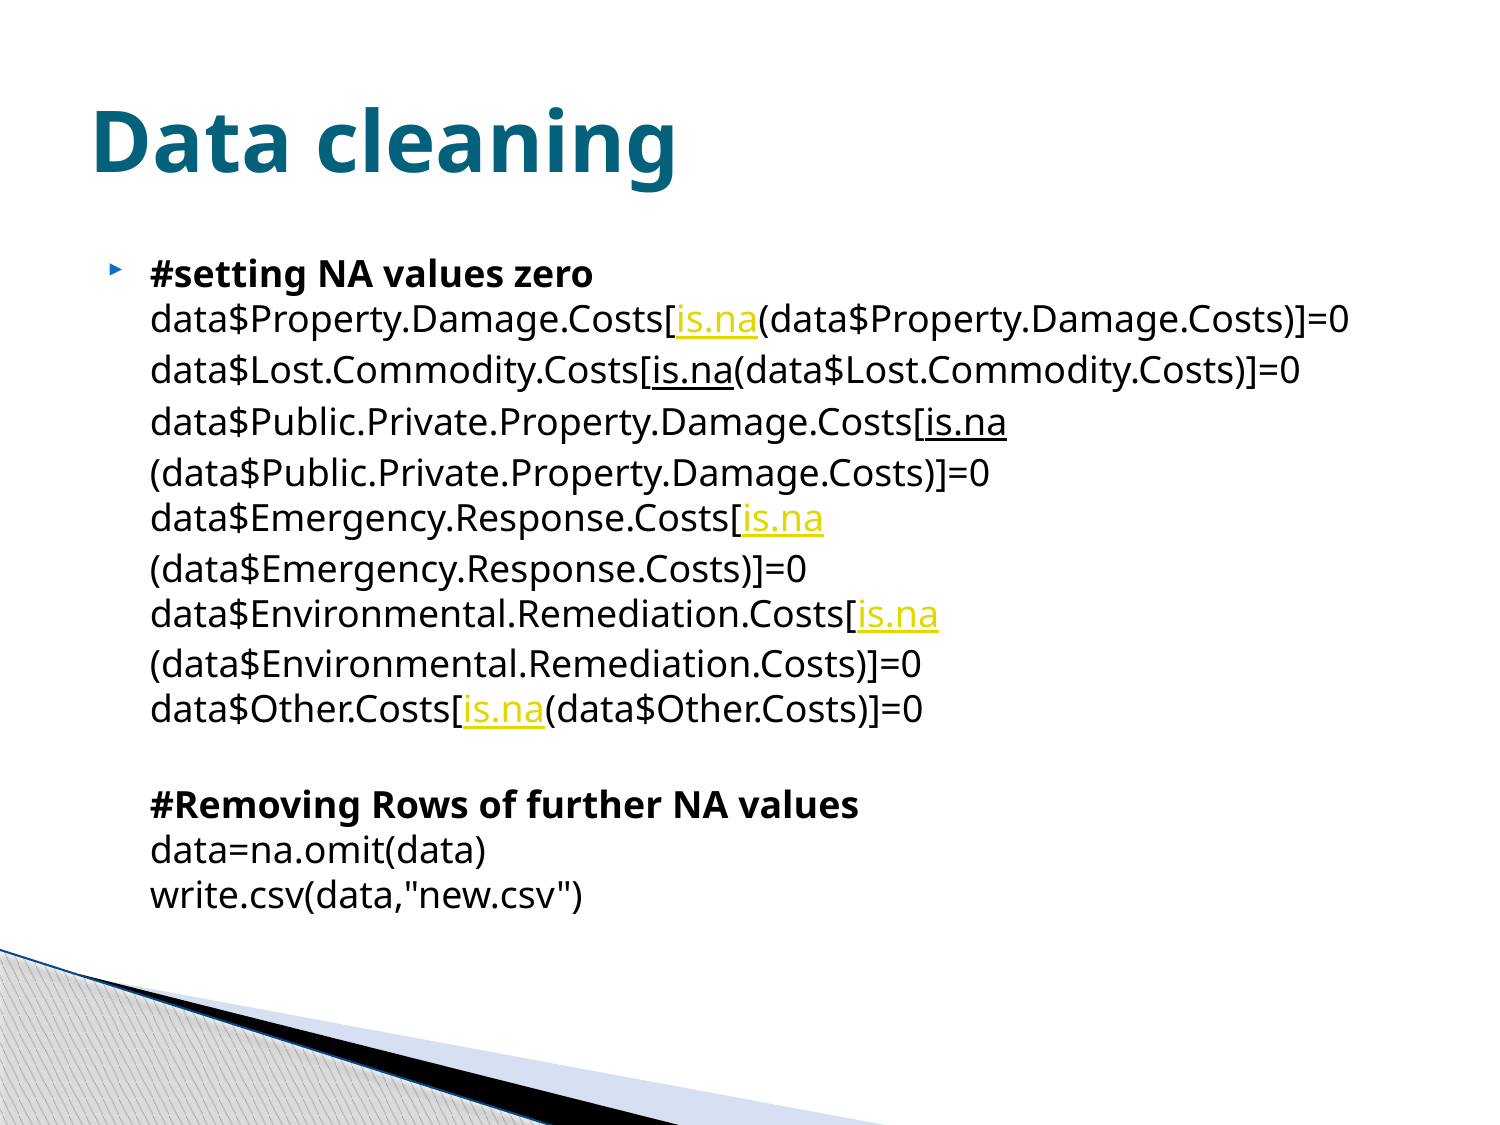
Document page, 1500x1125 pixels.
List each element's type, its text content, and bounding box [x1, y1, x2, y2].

title Data cleaning [75, 45, 1425, 233]
list #setting NA values zero data$Property.Damage.Costs[is.na(data$Property.Damage.Costs)]=0 data$Lost.Commodity.Costs[is.na(data$Lost.Commodity.Costs)]=0 data$Public.Private.Property.Damage.Costs[is.na(data$Public.Private.Property.Damage.Costs)]=0 data$Emergency.Response.Costs[is.na(data$Emergency.Response.Costs)]=0 data$Environmental.Remediation.Costs[is.na(data$Environmental.Remediation.Costs)]=0 data$Other.Costs[is.na(data$Other.Costs)]=0 #Removing Rows of further NA values data=na.omit(data) write.csv(data,"new.csv") [75, 243, 1425, 986]
